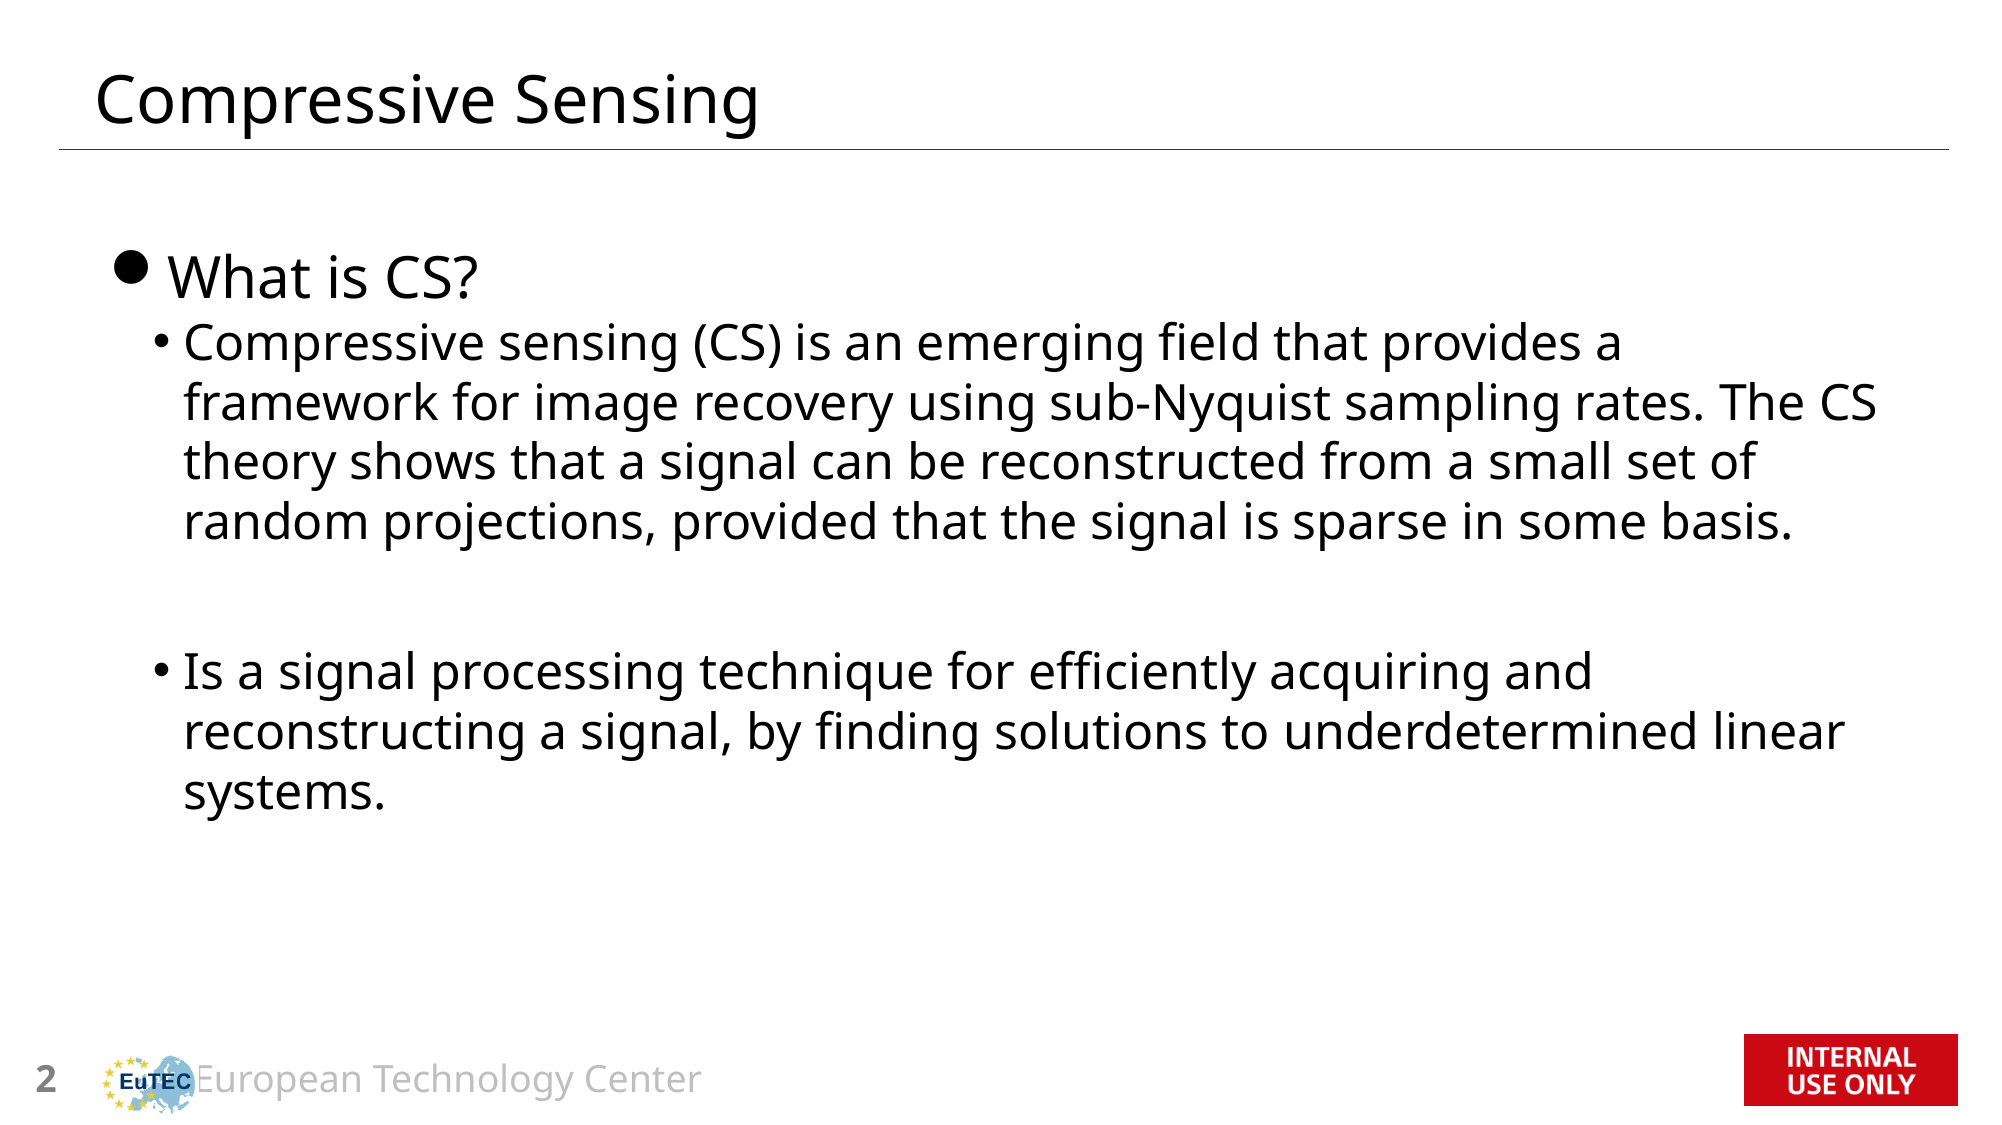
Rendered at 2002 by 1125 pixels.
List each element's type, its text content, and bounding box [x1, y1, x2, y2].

title Compressive Sensing [94, 7, 1907, 138]
picture [1744, 1034, 1958, 1106]
list What is CS? Compressive sensing (CS) is an emerging field that provides a framework for image recovery using sub-Nyquist sampling rates. The CS theory shows that a signal can be reconstructed from a small set of random projections, provided that the signal is sparse in some basis. Is a signal processing technique for efficiently acquiring and reconstructing a signal, by finding solutions to underdetermined linear systems. [94, 172, 1907, 1012]
picture [98, 1045, 199, 1122]
